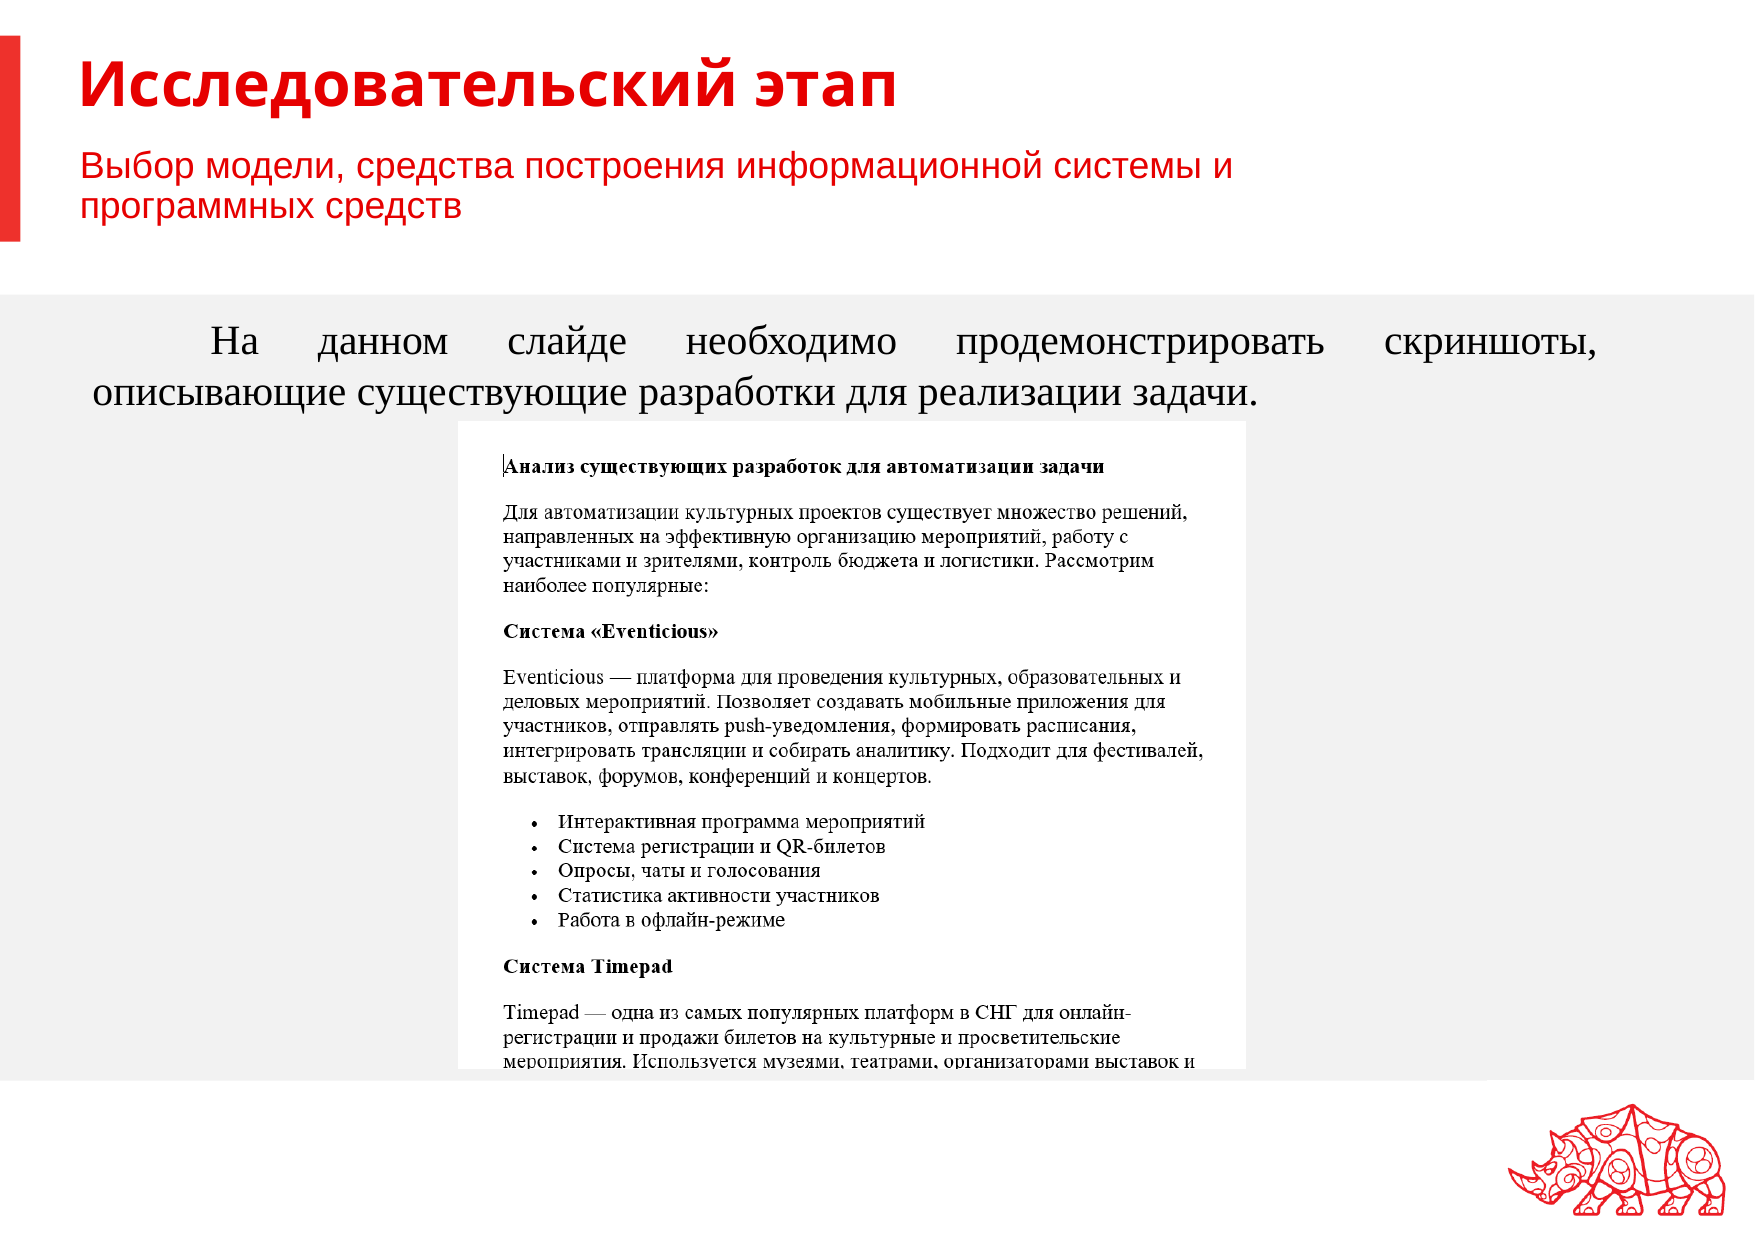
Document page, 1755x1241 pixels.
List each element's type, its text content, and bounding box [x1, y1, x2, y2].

picture [1487, 1080, 1755, 1229]
text_box На данном слайде необходимо продемонстрировать скриншоты, описывающие существующие разработки для реализации задачи. [77, 305, 1613, 421]
picture [458, 421, 1246, 1069]
title Исследовательский этап [77, 19, 1667, 227]
list Выбор модели, средства построения информационной системы и программных средств [62, 71, 1389, 236]
